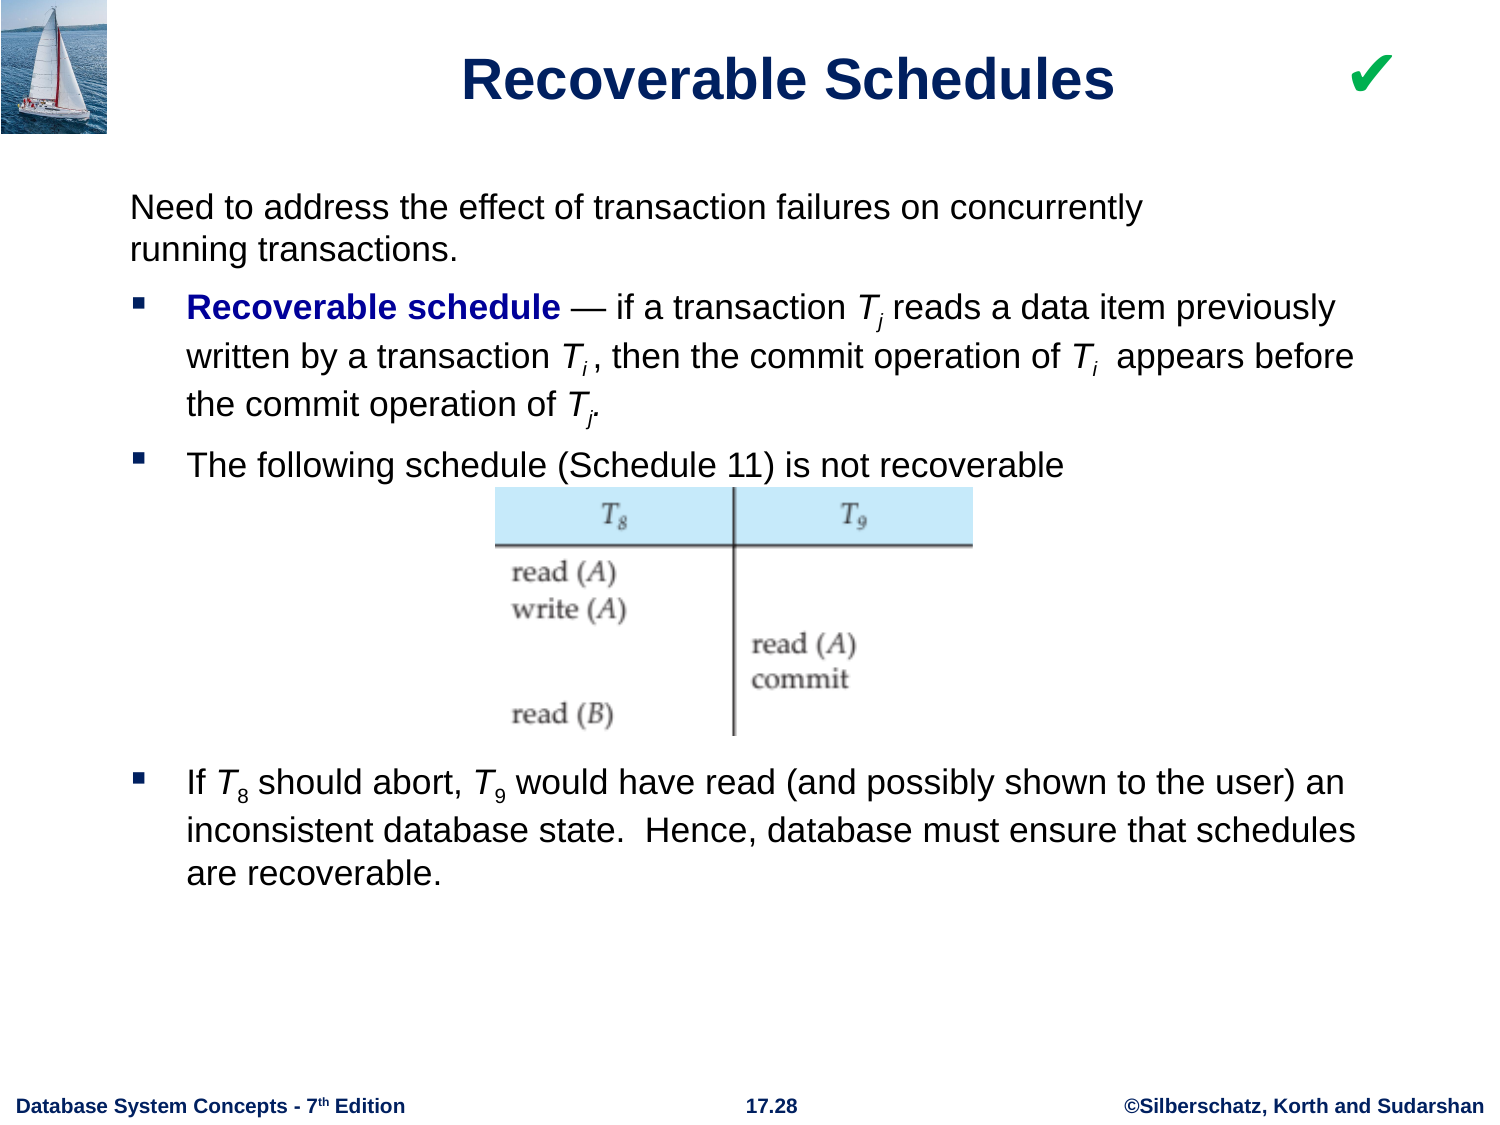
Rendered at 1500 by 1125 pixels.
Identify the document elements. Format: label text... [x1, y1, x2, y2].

text_box Need to address the effect of transaction failures on concurrently running transactions. [114, 176, 1377, 277]
text_box ✔️ [1330, 23, 1418, 118]
picture [1, 0, 107, 134]
list Recoverable schedule — if a transaction Tj reads a data item previously written by a transaction Ti , then the commit operation of Ti appears before the commit operation of Tj. The following schedule (Schedule 11) is not recoverable If T8 should abort, T9 would have read (and possibly shown to the user) an inconsistent database state. Hence, database must ensure that schedules are recoverable. [115, 276, 1391, 1062]
picture [494, 487, 974, 736]
title Recoverable Schedules [125, 18, 1452, 120]
